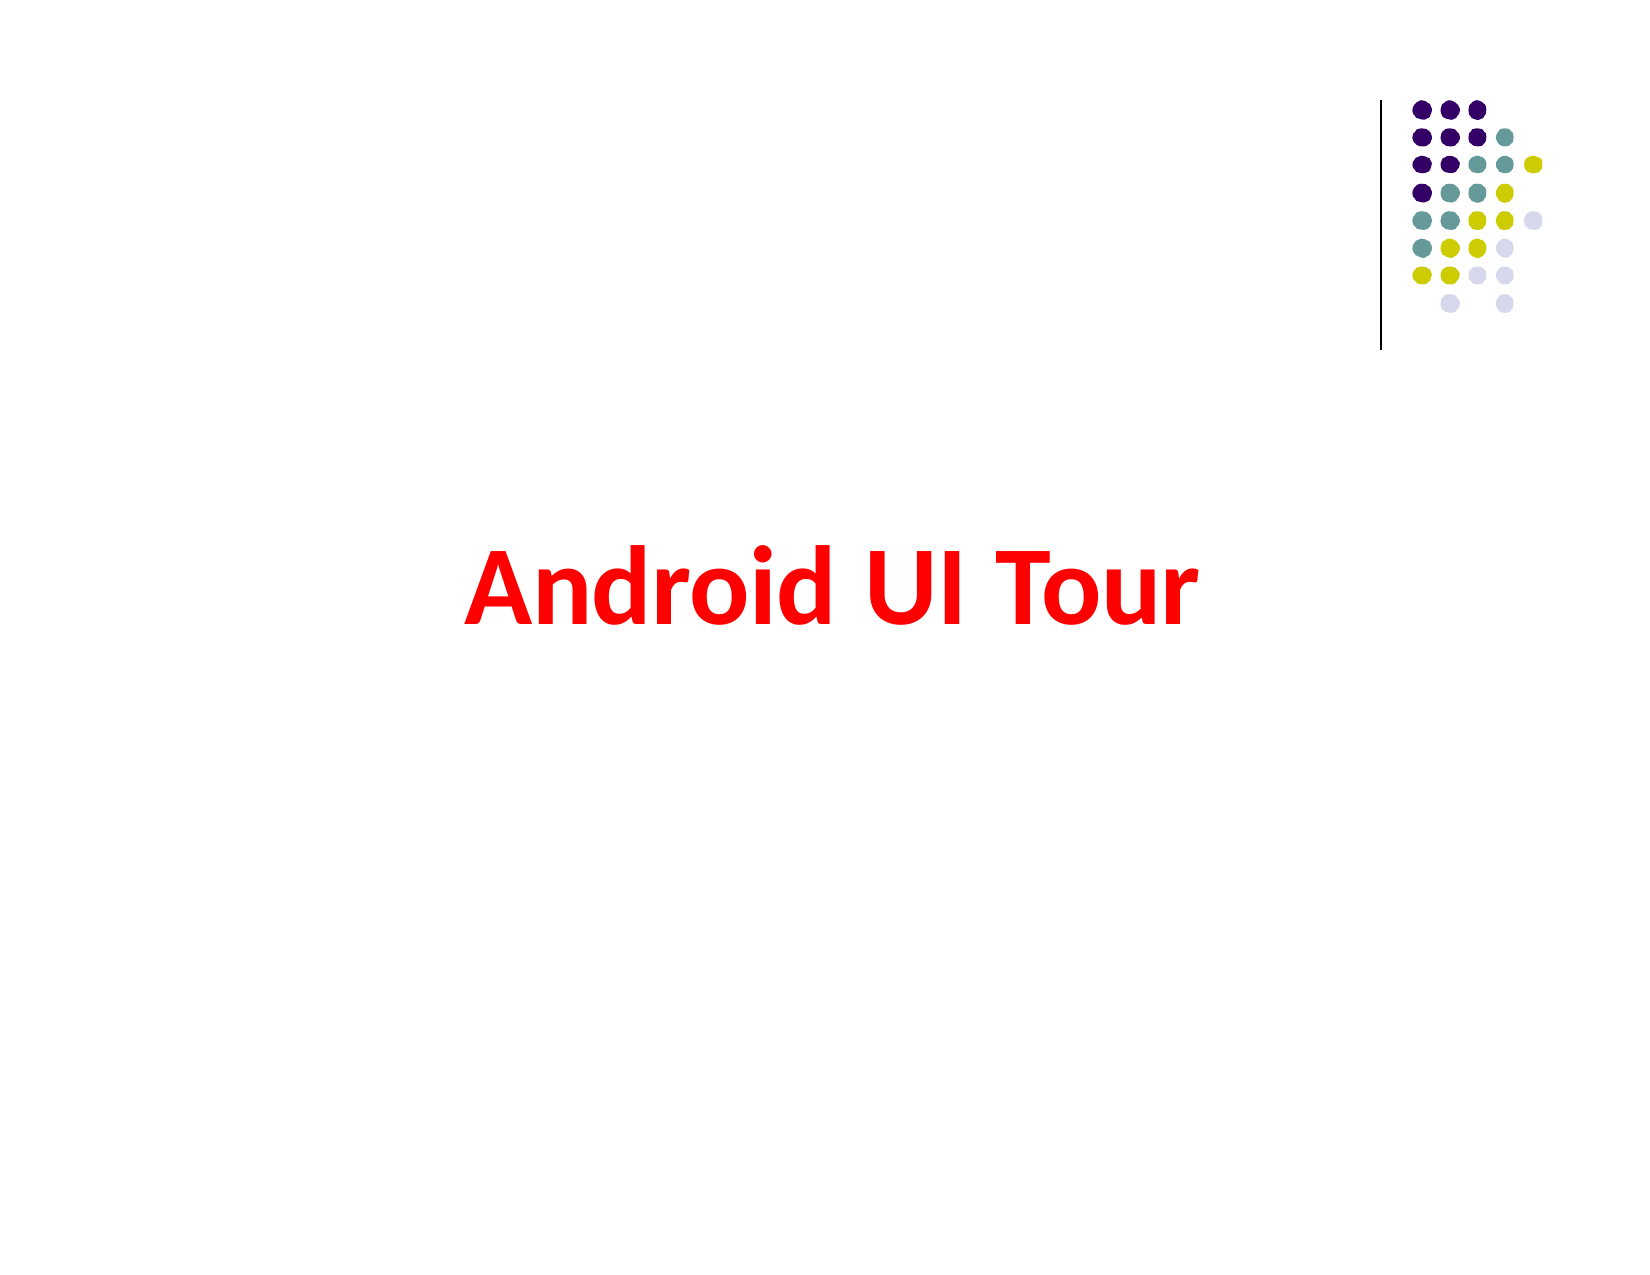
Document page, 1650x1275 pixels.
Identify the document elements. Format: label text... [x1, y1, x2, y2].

text_box Android UI Tour [462, 512, 1216, 648]
picture [1412, 100, 1543, 313]
